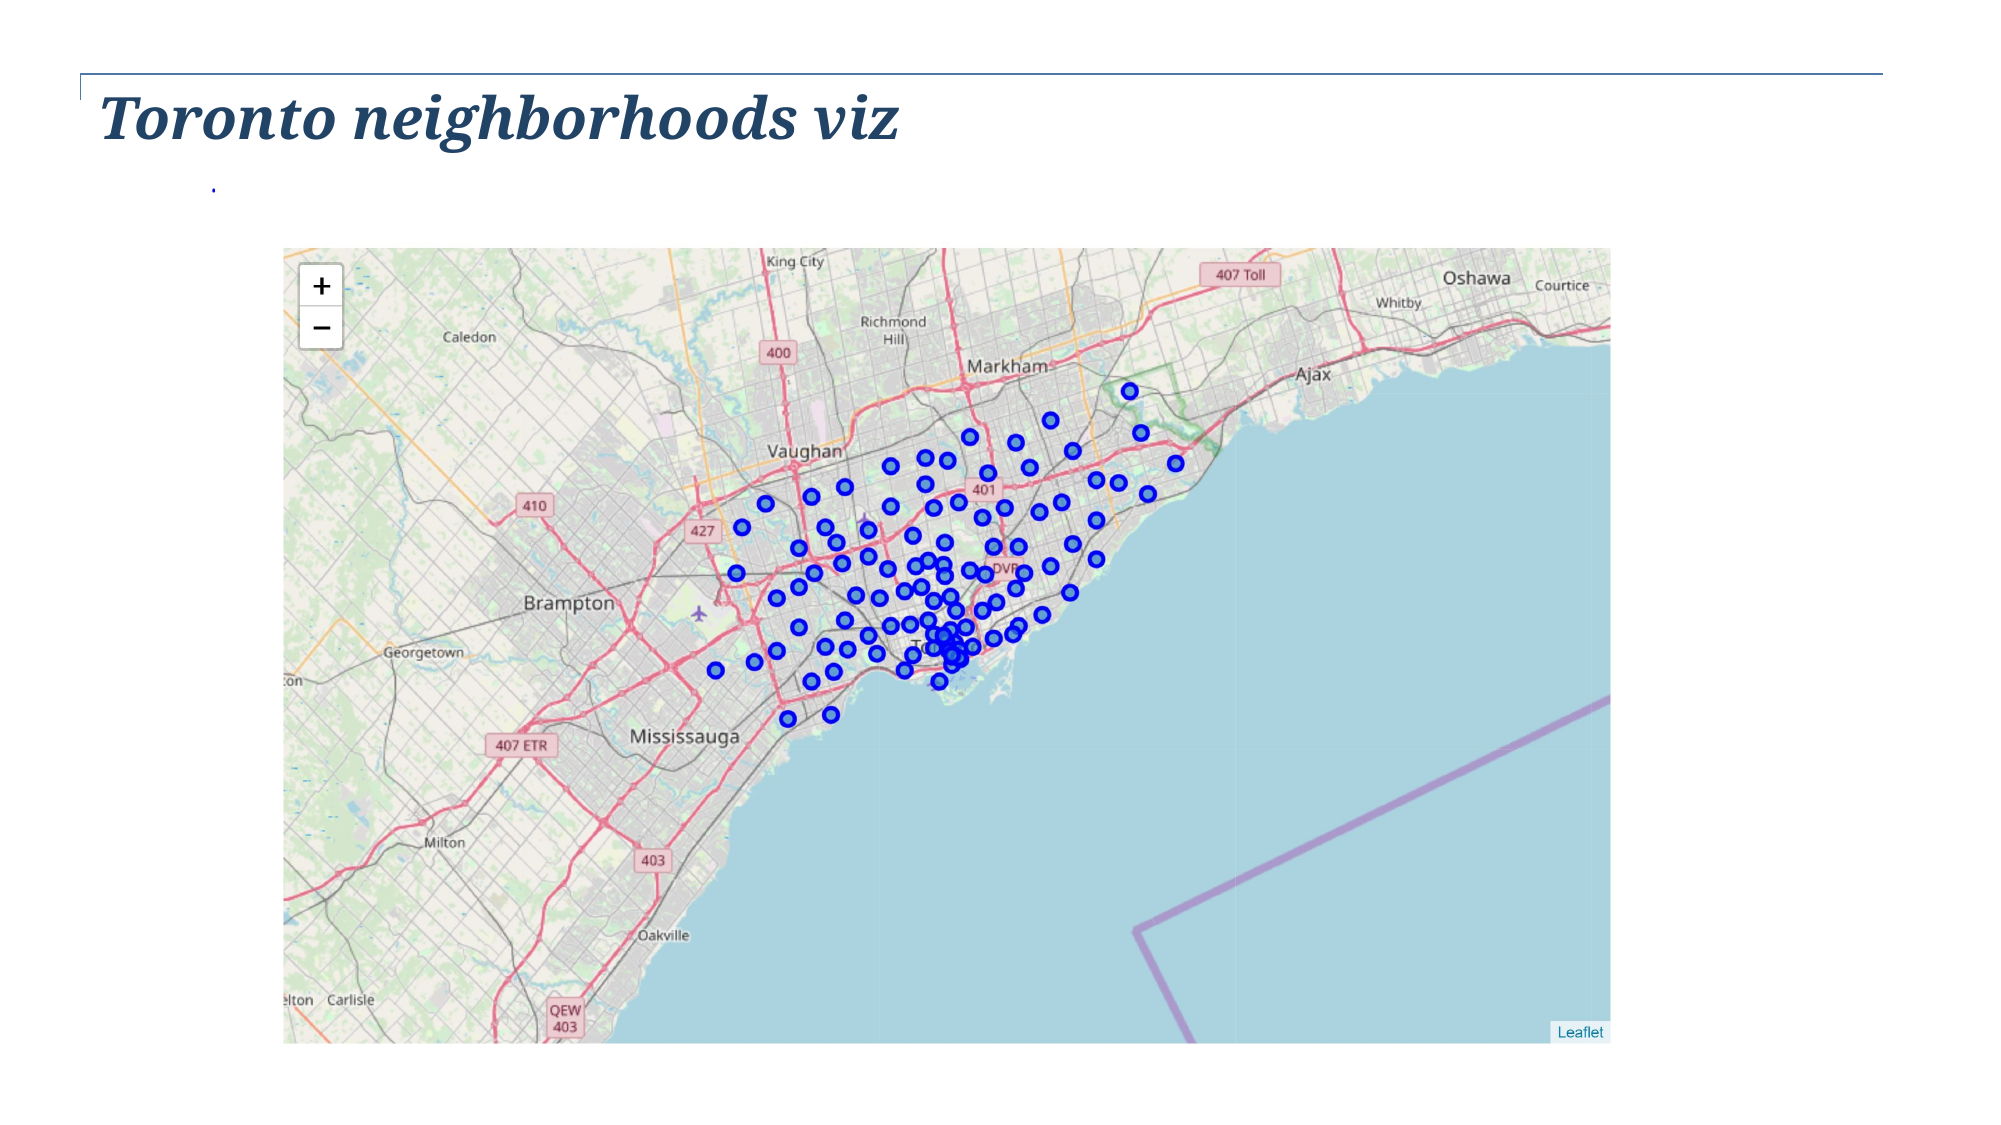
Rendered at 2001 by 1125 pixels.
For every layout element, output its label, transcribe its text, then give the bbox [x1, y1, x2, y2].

picture [212, 187, 1613, 1045]
title Toronto neighborhoods viz [98, 86, 1866, 160]
